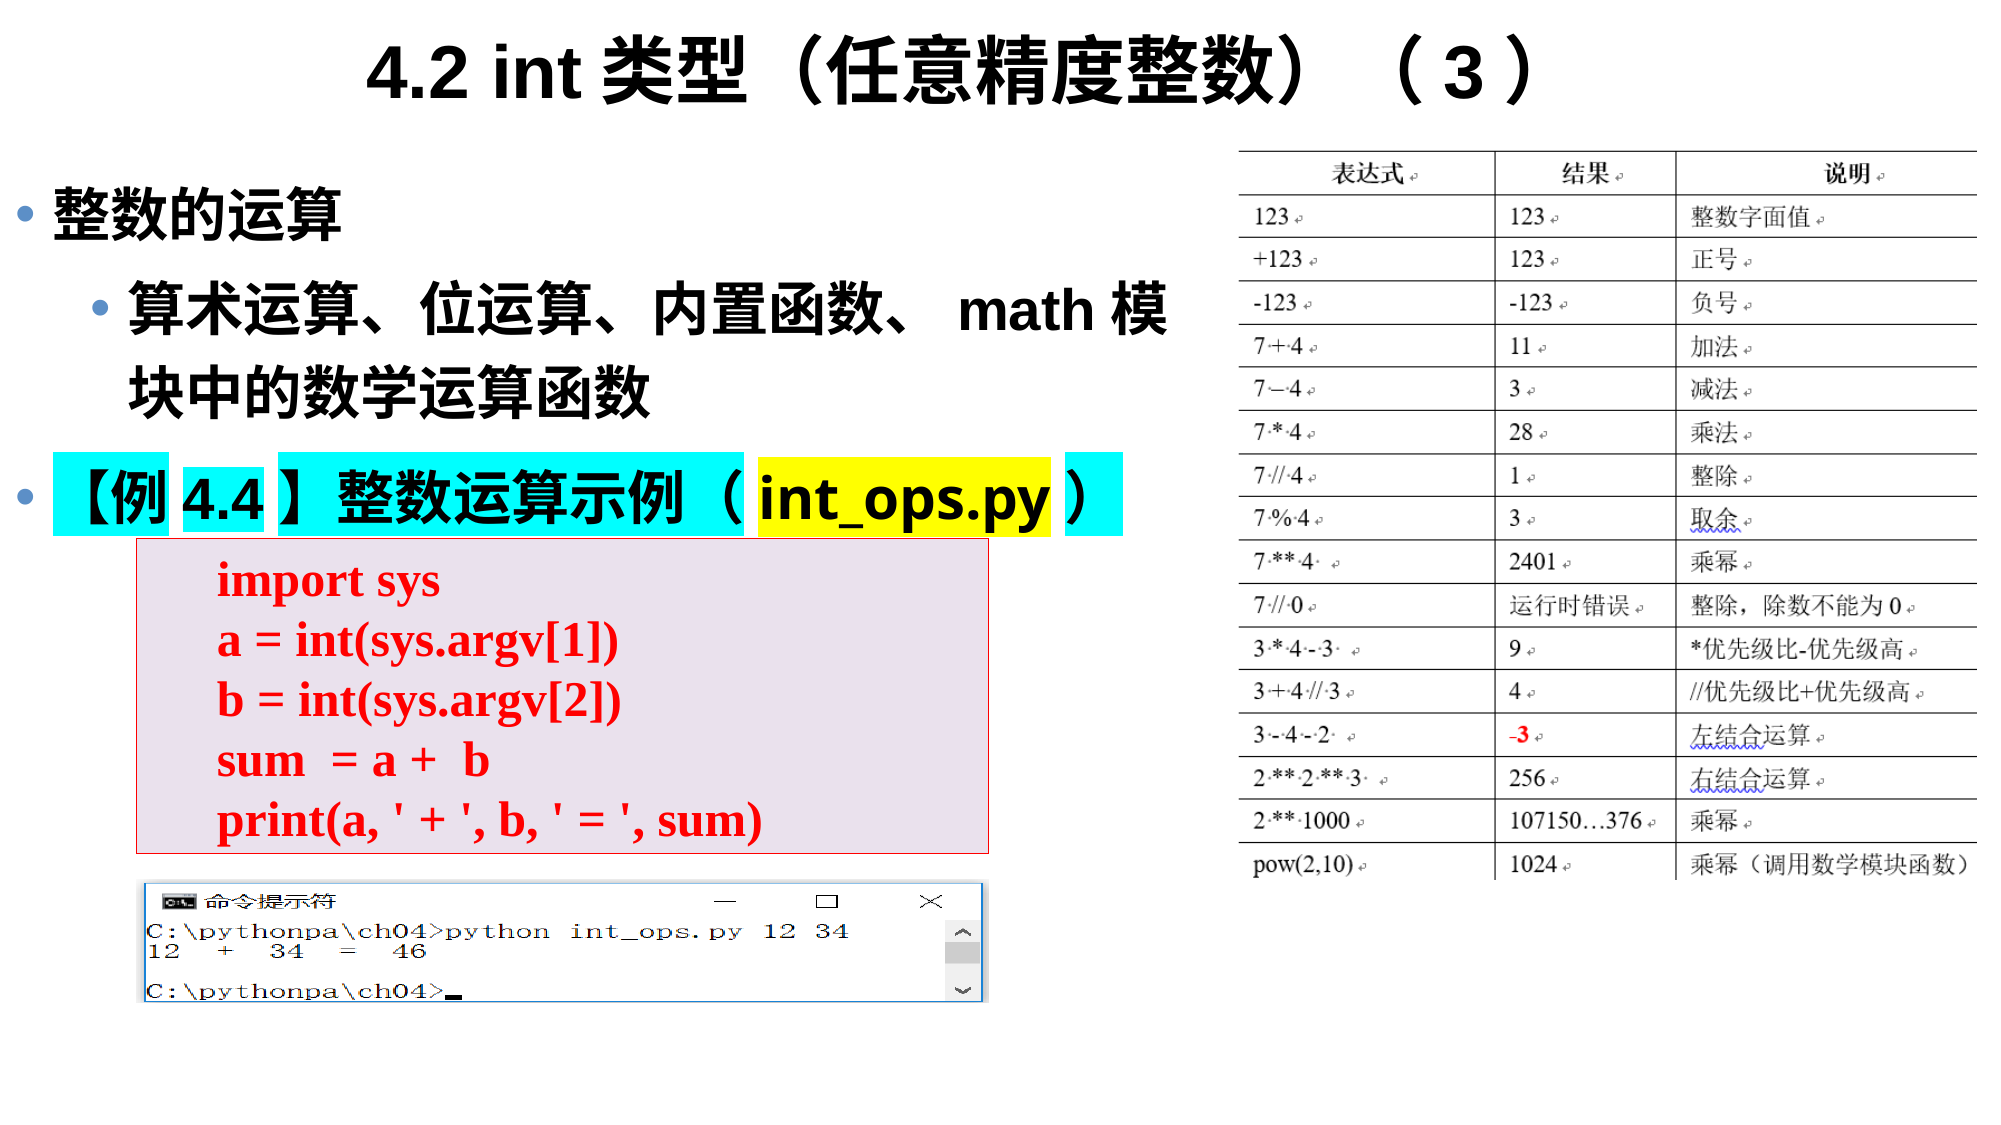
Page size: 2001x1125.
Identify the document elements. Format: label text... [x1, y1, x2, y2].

text_box import sys a = int(sys.argv[1]) b = int(sys.argv[2]) sum = a + b print(a, ' + ', b, ' = ', sum) [136, 538, 989, 854]
picture [1231, 143, 1977, 880]
list 整数的运算 算术运算、位运算、内置函数、math模块中的数学运算函数 【例4.4】整数运算示例（int_ops.py） [0, 156, 1231, 832]
picture [136, 879, 989, 1003]
title 4.2 int类型（任意精度整数）（3） [176, 26, 1768, 102]
